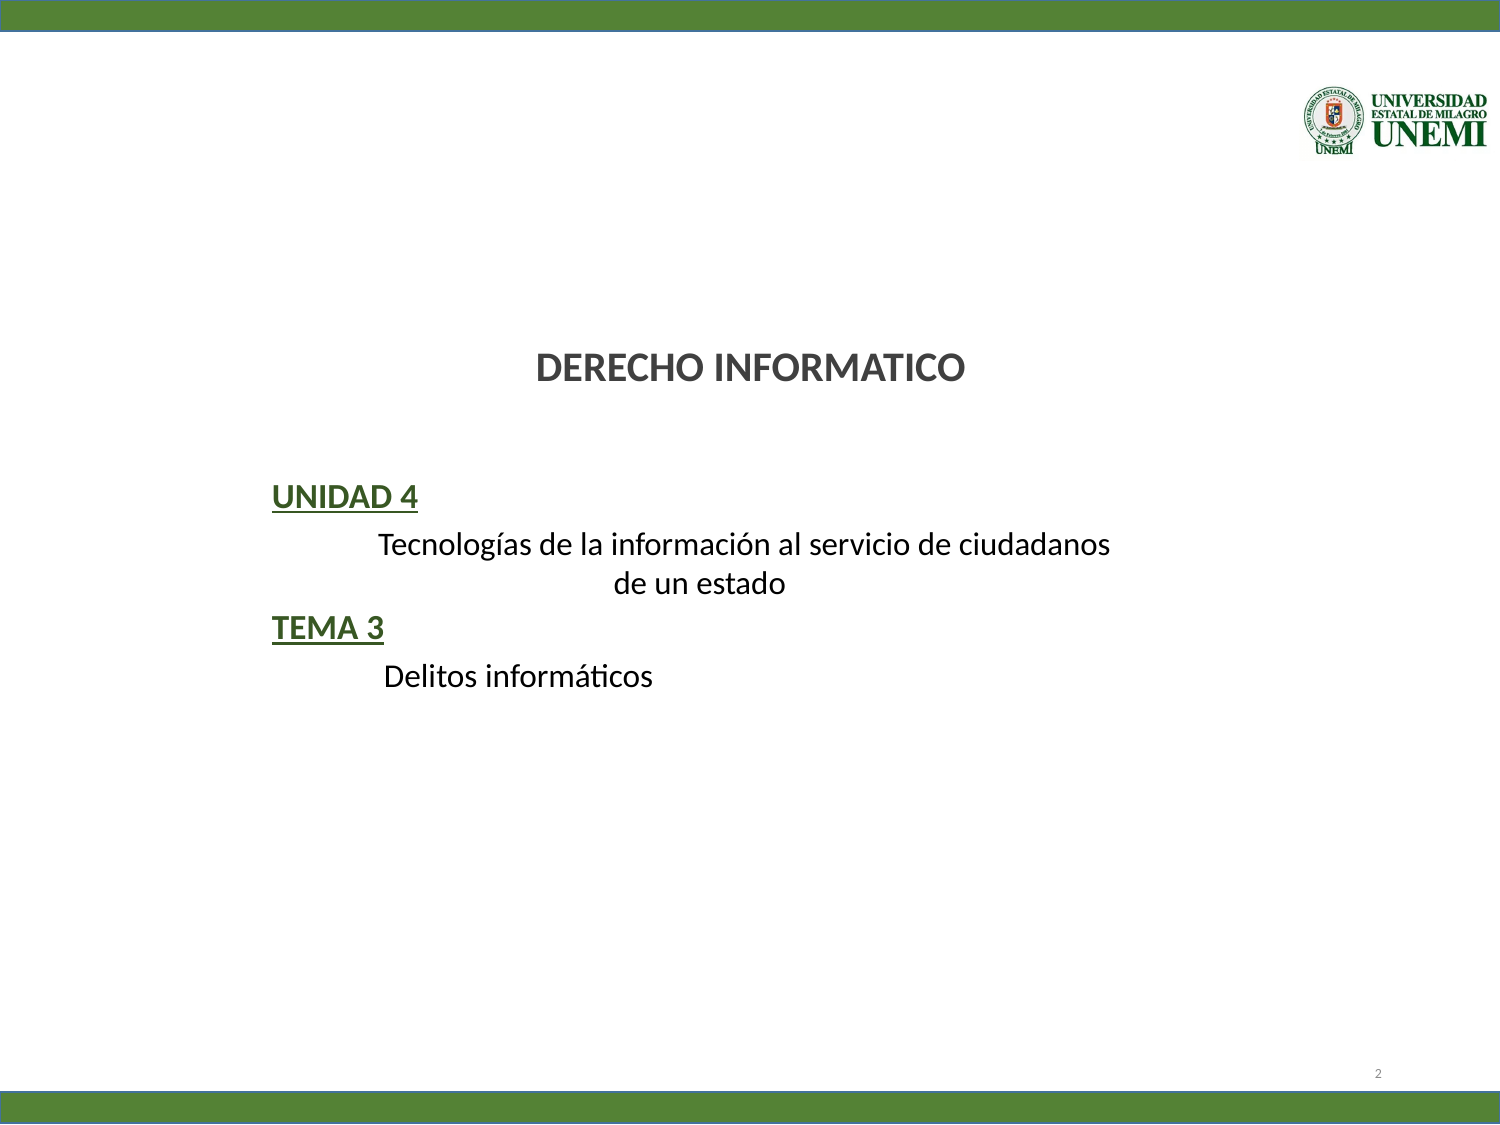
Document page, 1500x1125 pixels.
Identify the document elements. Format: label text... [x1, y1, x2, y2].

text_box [257, 465, 1223, 703]
picture [1299, 76, 1495, 161]
slide_number 2 [1059, 1042, 1397, 1103]
text_box DERECHO INFORMATICO [413, 312, 1089, 418]
